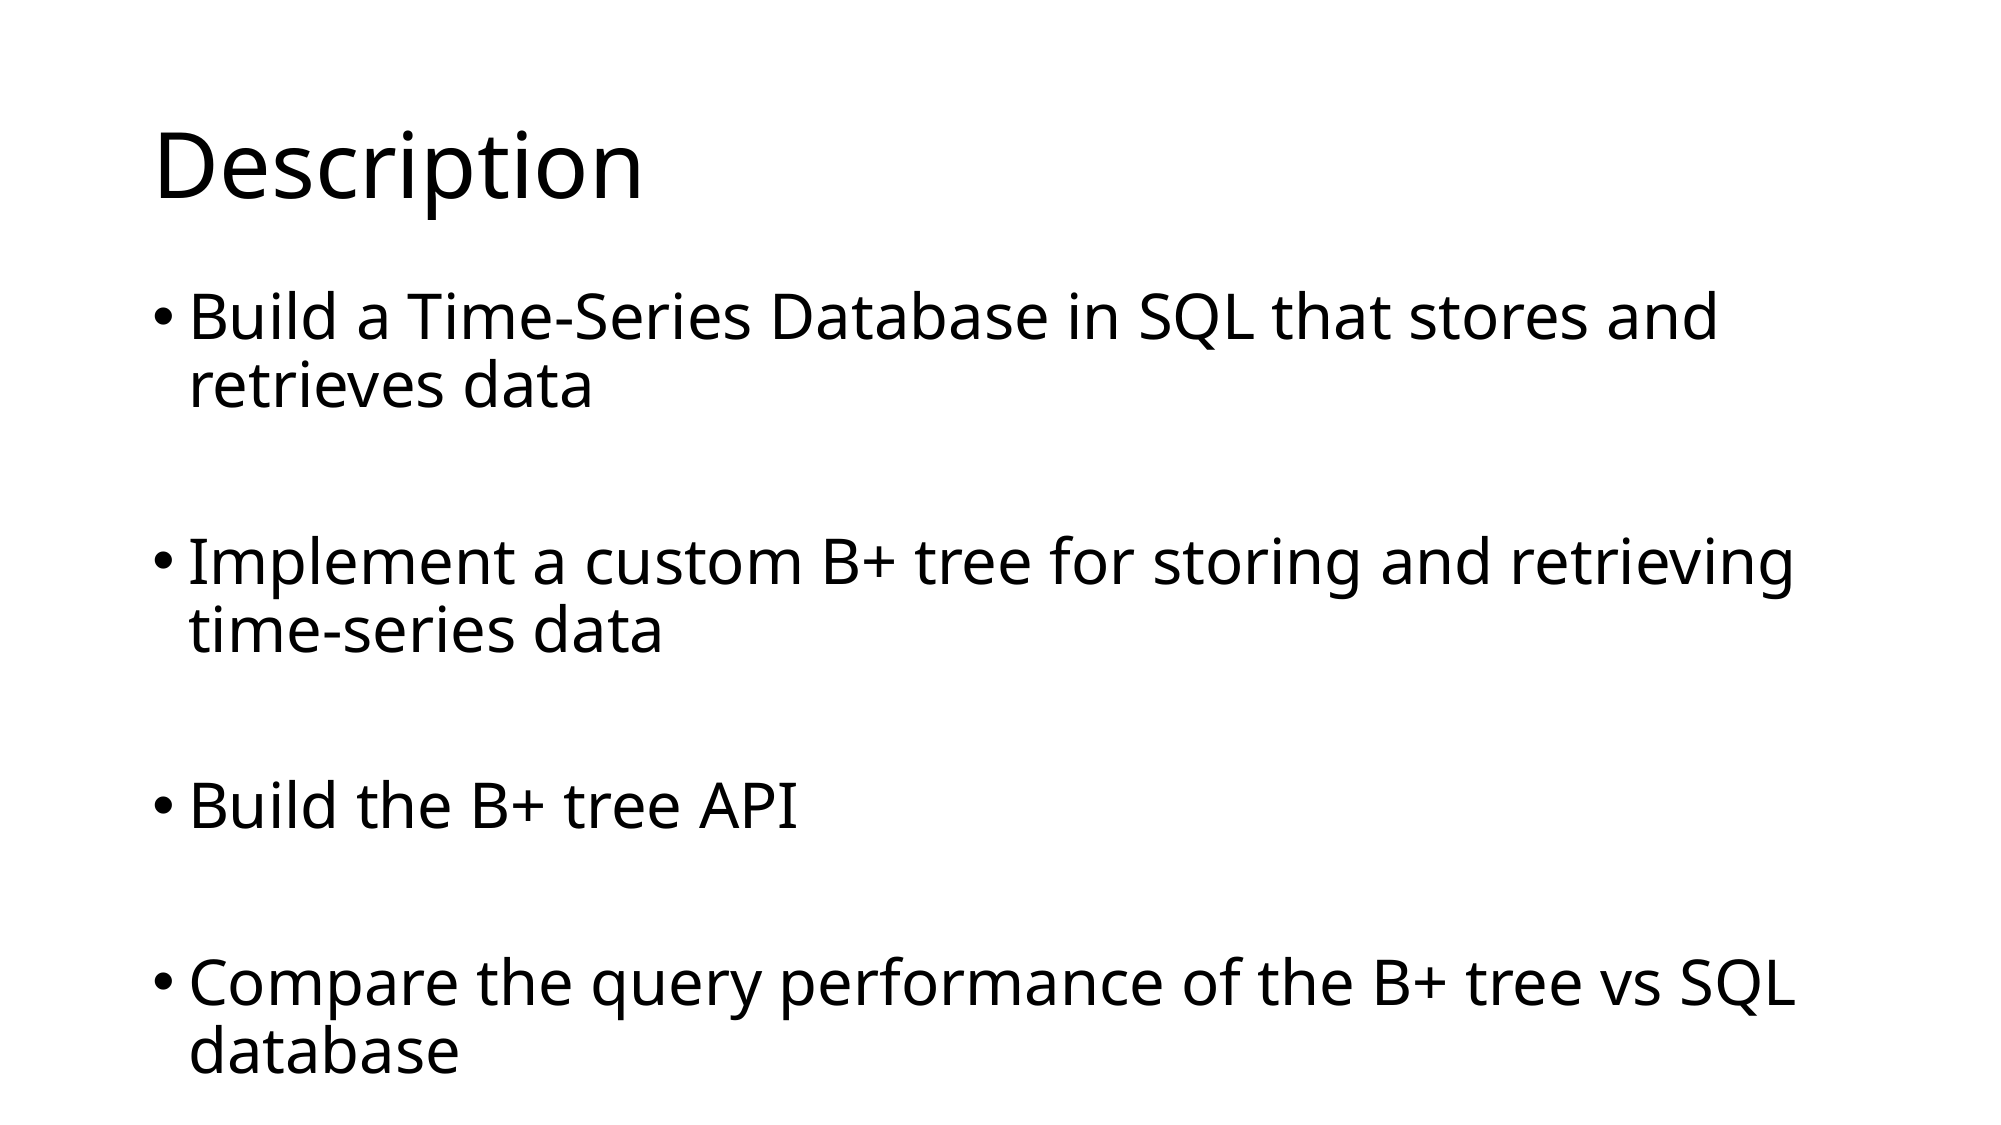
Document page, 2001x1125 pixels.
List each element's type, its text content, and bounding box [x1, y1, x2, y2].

title Description [137, 59, 1863, 277]
list Build a Time-Series Database in SQL that stores and retrieves data Implement a custom B+ tree for storing and retrieving time-series data Build the B+ tree API Compare the query performance of the B+ tree vs SQL database [137, 277, 1863, 1103]
